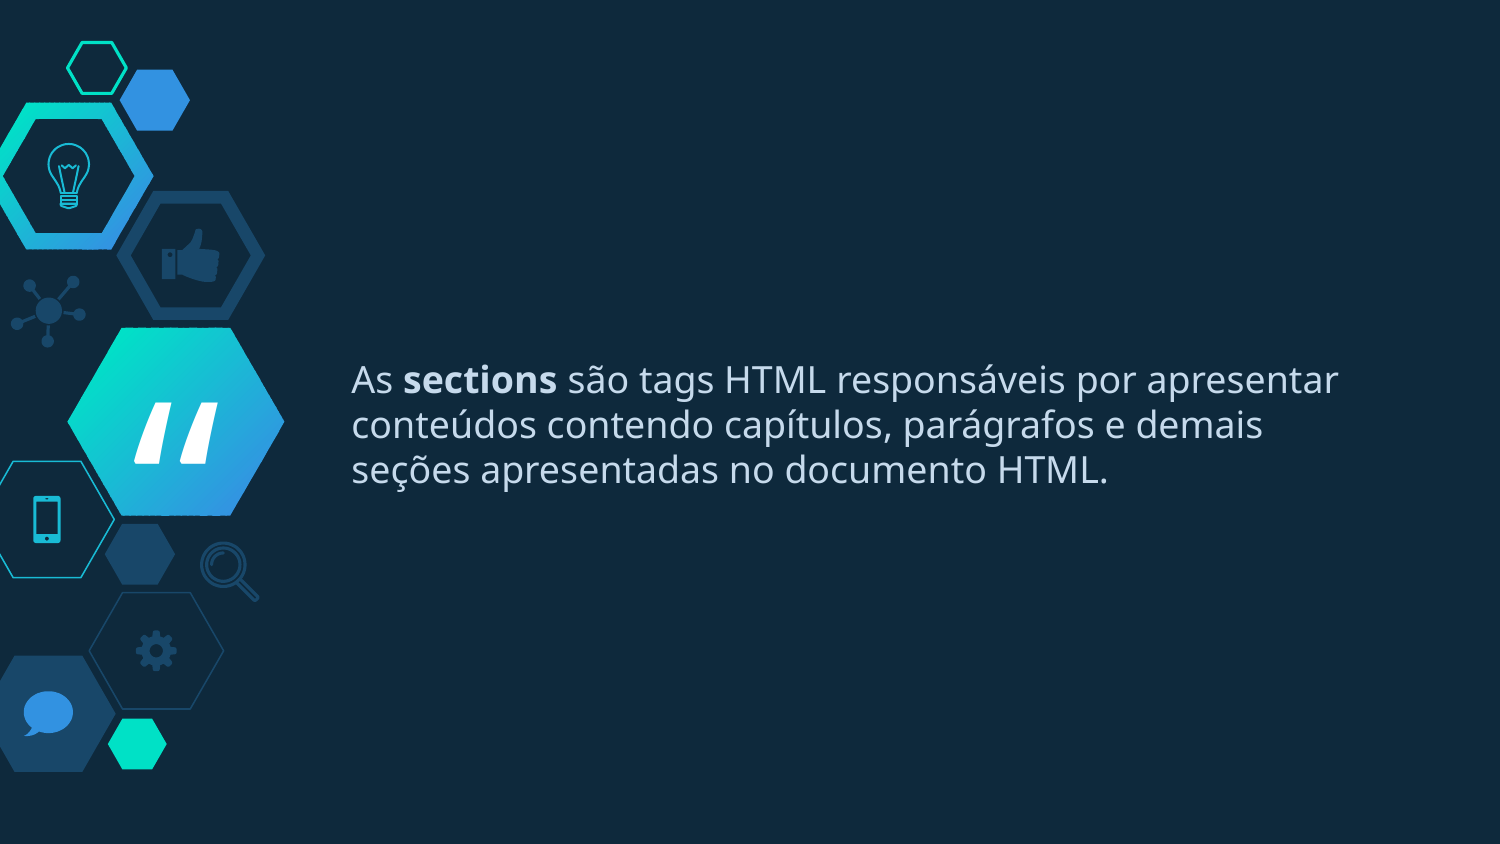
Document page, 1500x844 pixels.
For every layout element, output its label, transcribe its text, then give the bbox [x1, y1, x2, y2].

list As sections são tags HTML responsáveis por apresentar conteúdos contendo capítulos, parágrafos e demais seções apresentadas no documento HTML. [336, 274, 1368, 573]
